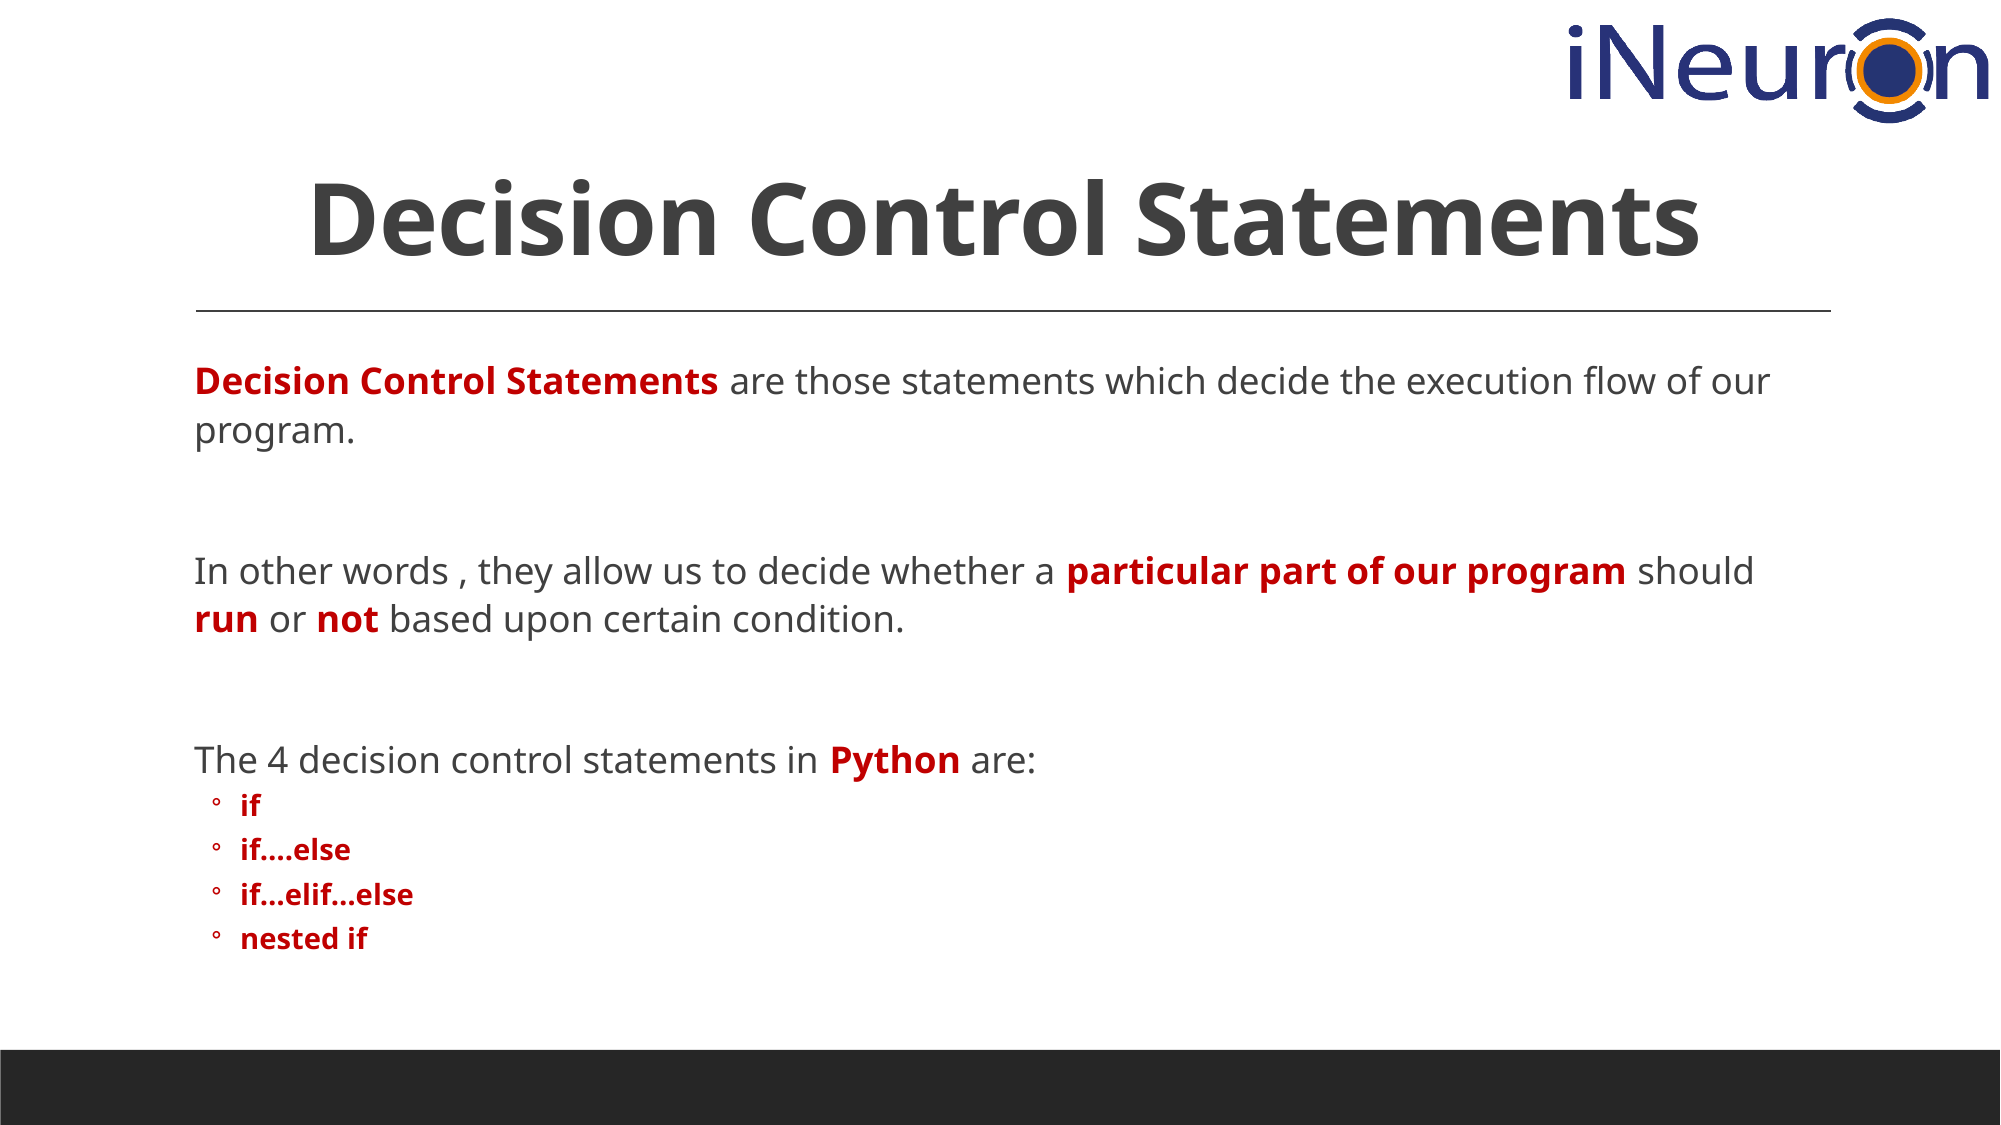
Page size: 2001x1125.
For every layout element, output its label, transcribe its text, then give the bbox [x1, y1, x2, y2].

title Decision Control Statements [180, 47, 1830, 285]
picture [1560, 7, 1997, 127]
list Decision Control Statements are those statements which decide the execution flow of our program. In other words , they allow us to decide whether a particular part of our program should run or not based upon certain condition. The 4 decision control statements in Python are: if if….else if…elif…else nested if [180, 345, 1830, 963]
